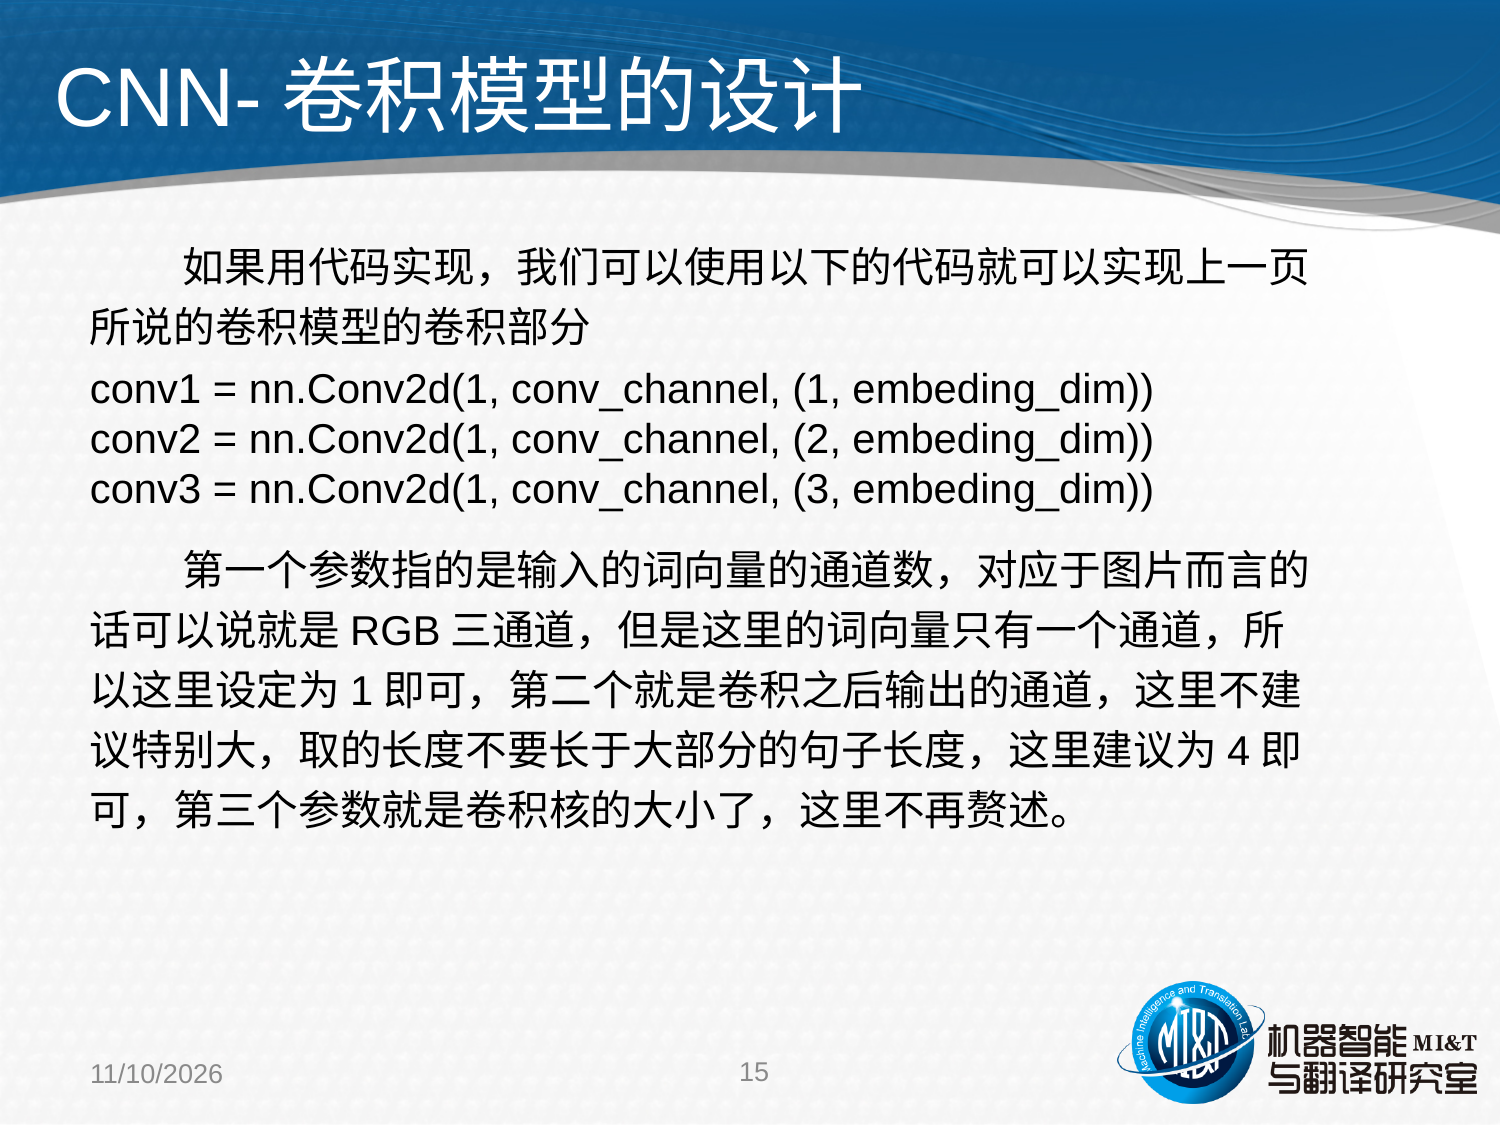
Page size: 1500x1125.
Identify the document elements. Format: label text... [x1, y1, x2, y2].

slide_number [75, 1042, 425, 1103]
text_box 如果用代码实现，我们可以使用以下的代码就可以实现上一页所说的卷积模型的卷积部分 [75, 223, 1330, 354]
text_box CNN-卷积模型的设计 [39, 36, 1306, 151]
text_box conv1 = nn.Conv2d(1, conv_channel, (1, embeding_dim)) conv2 = nn.Conv2d(1, conv_channel, (2, embeding_dim)) conv3 = nn.Conv2d(1, conv_channel, (3, embeding_dim)) [74, 354, 1392, 520]
picture [0, 818, 1500, 1125]
picture [0, 0, 1500, 817]
slide_number 15 [434, 1040, 785, 1101]
text_box 第一个参数指的是输入的词向量的通道数，对应于图片而言的话可以说就是RGB三通道，但是这里的词向量只有一个通道，所以这里设定为1即可，第二个就是卷积之后输出的通道，这里不建议特别大，取的长度不要长于大部分的句子长度，这里建议为4即可，第三个参数就是卷积核的大小了，这里不再赘述。 [75, 526, 1330, 842]
